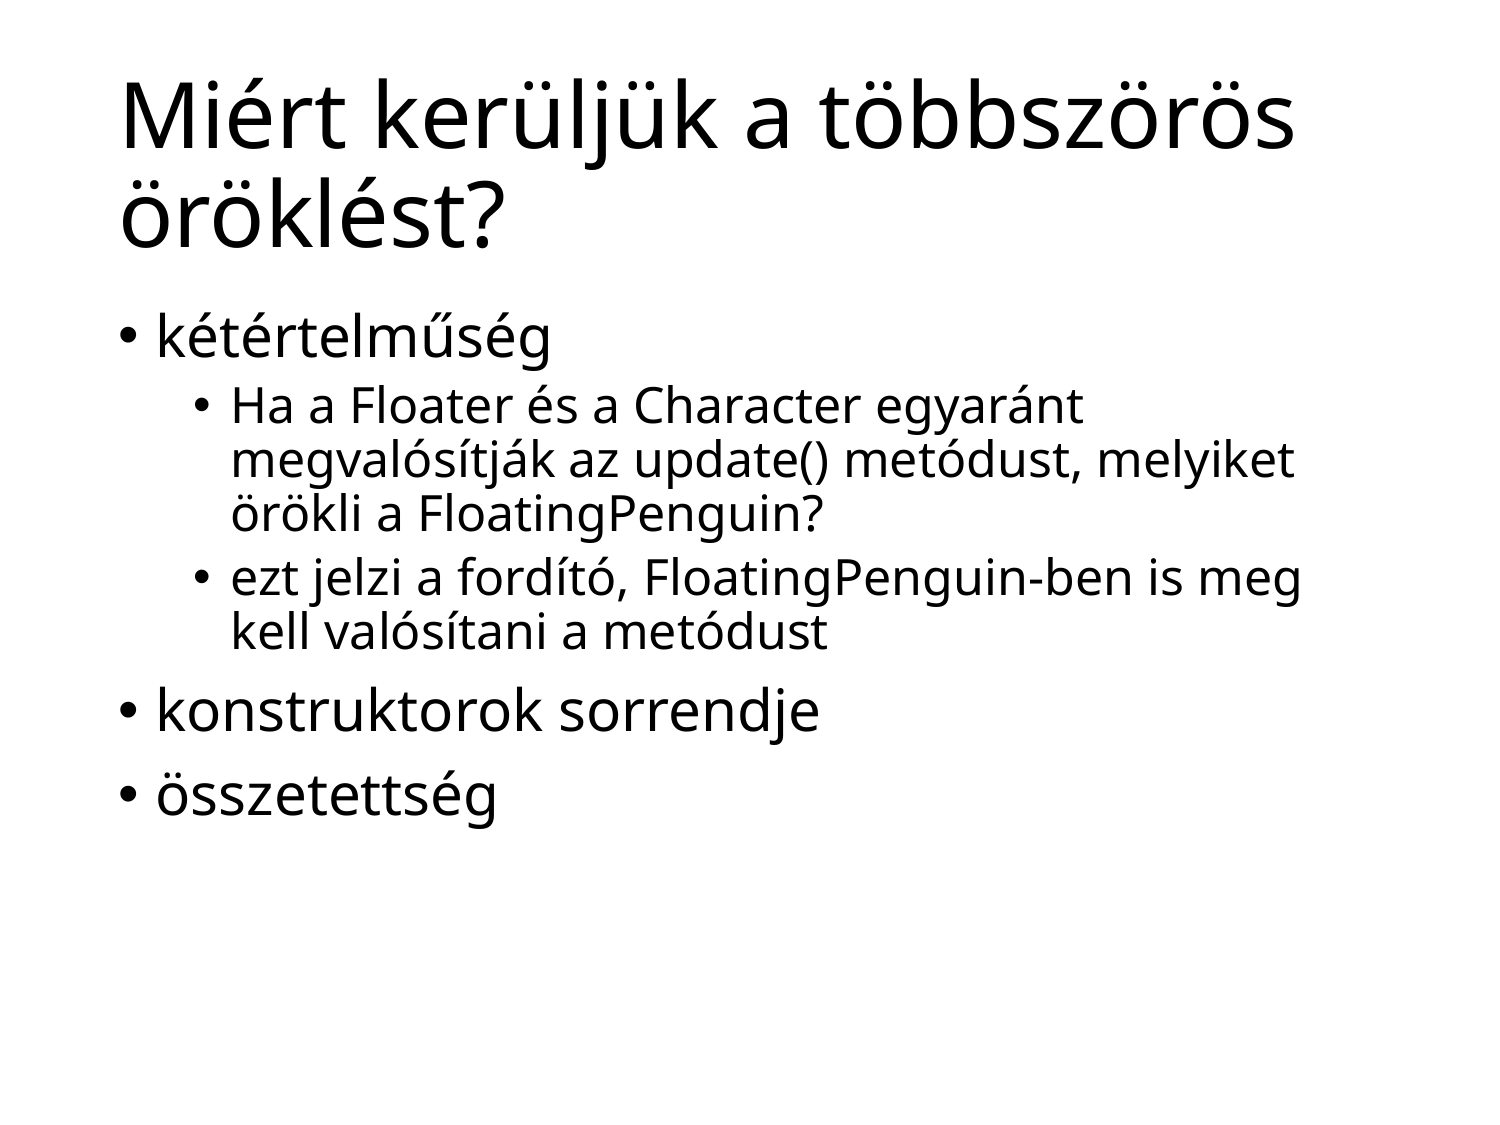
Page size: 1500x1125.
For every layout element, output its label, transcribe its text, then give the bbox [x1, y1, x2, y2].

title Miért kerüljük a többszörös öröklést? [103, 59, 1397, 278]
list kétértelműség Ha a Floater és a Character egyaránt megvalósítják az update() metódust, melyiket örökli a FloatingPenguin? ezt jelzi a fordító, FloatingPenguin-ben is meg kell valósítani a metódust konstruktorok sorrendje összetettség [103, 299, 1397, 1114]
